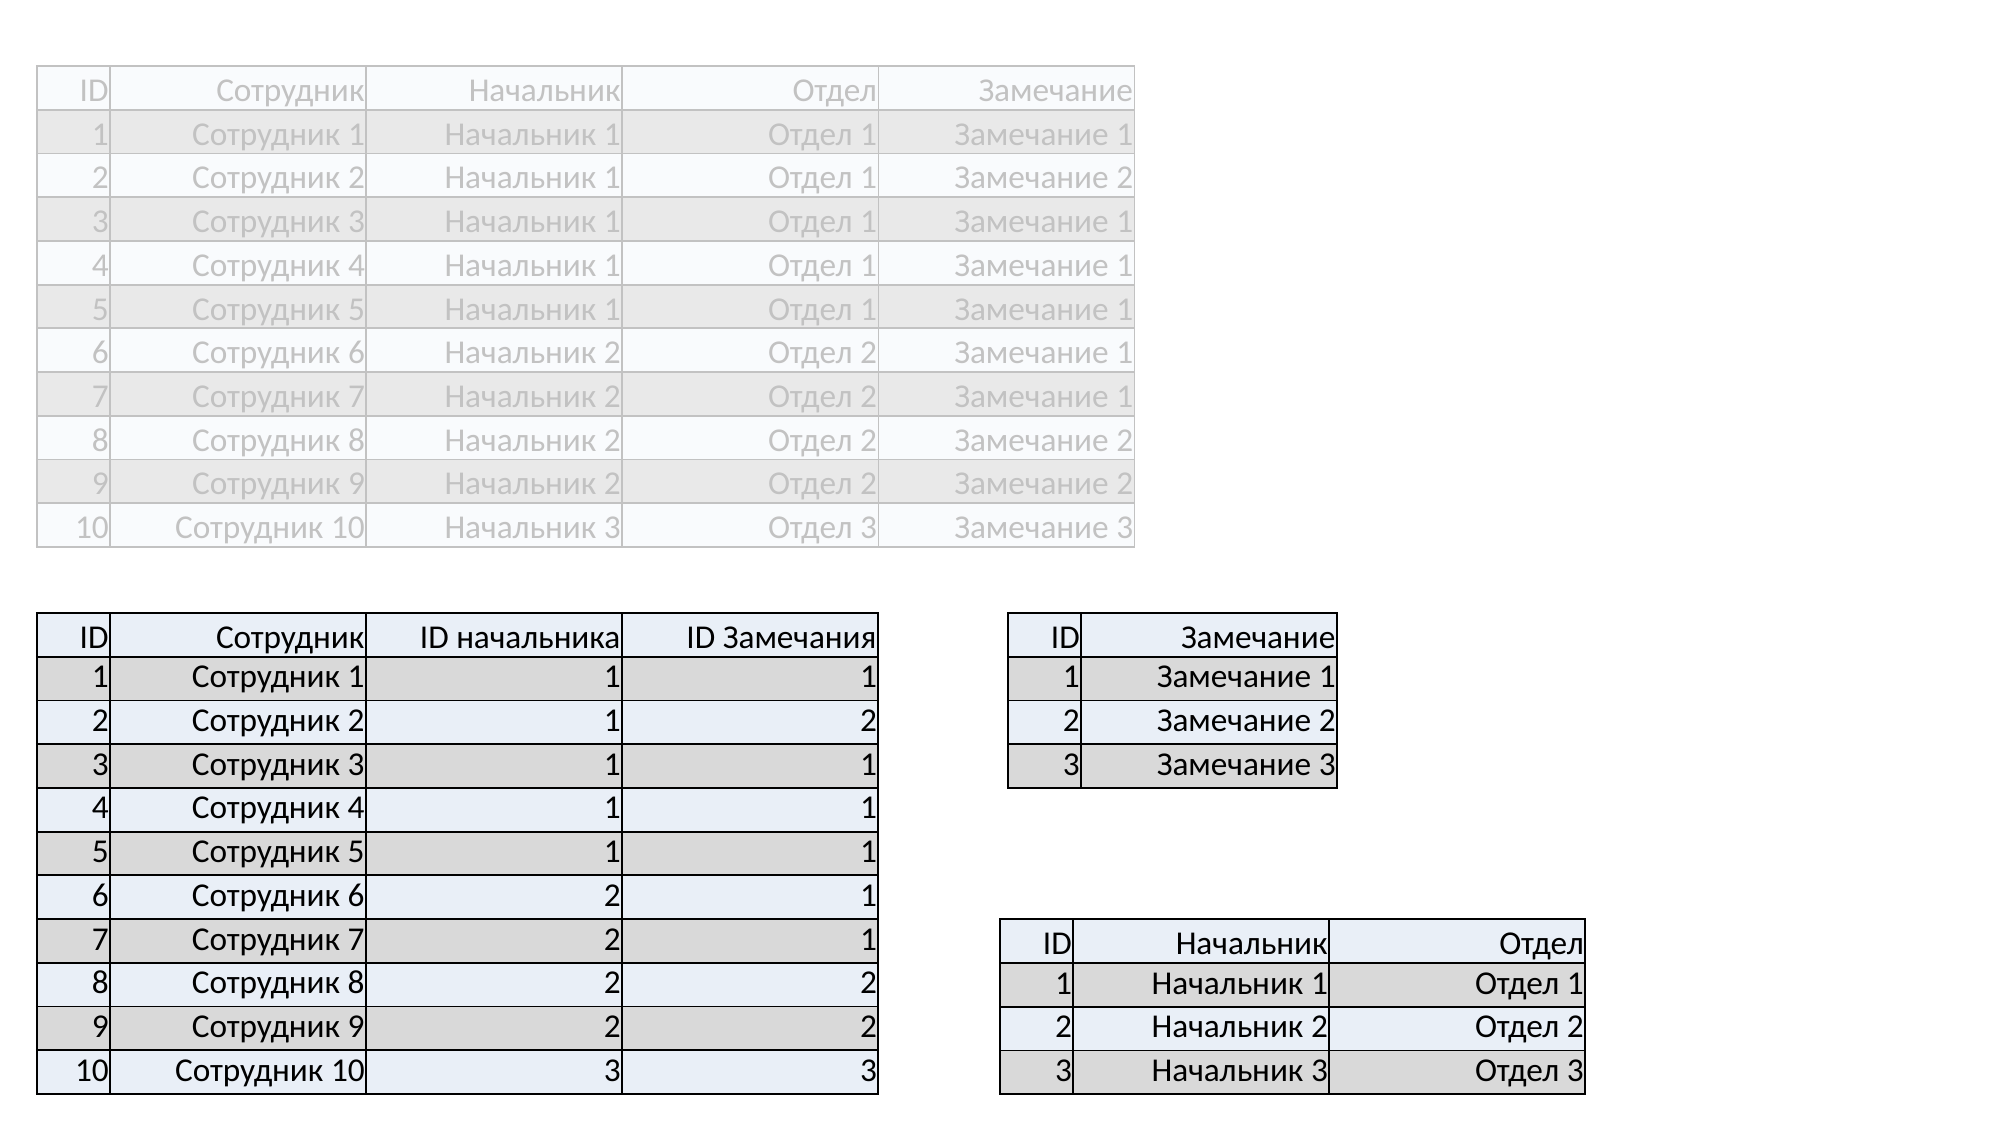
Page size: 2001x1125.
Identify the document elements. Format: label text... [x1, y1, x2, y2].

table_cell 1 [38, 658, 109, 700]
table_cell Сотрудник 9 [111, 1007, 365, 1049]
table_header ID [1009, 614, 1080, 656]
table_cell 6 [38, 876, 109, 918]
table_cell 8 [38, 964, 109, 1006]
table_cell Сотрудник 10 [111, 1051, 365, 1093]
table_cell 2 [1001, 1008, 1072, 1050]
table_cell Отдел 1 [1330, 964, 1584, 1006]
table_cell Начальник 1 [1074, 964, 1328, 1006]
table_cell 1 [623, 920, 877, 962]
table_cell 3 [38, 745, 109, 787]
table_cell Сотрудник 7 [111, 920, 365, 962]
table_header ID [38, 614, 109, 656]
table_cell 2 [367, 1007, 621, 1049]
table_cell 3 [623, 1051, 877, 1093]
table_cell 4 [38, 789, 109, 831]
table_cell 1 [367, 789, 621, 831]
table_cell Сотрудник 2 [111, 701, 365, 743]
table_cell 2 [623, 1007, 877, 1049]
table_cell 2 [367, 920, 621, 962]
table_cell 2 [623, 964, 877, 1006]
table_cell Замечание 3 [1082, 745, 1336, 787]
table_header Сотрудник [111, 614, 365, 656]
table_cell 3 [1001, 1051, 1072, 1093]
table_cell 1 [367, 833, 621, 874]
table_cell Начальник 2 [1074, 1008, 1328, 1050]
table_header Замечание [1082, 614, 1336, 656]
table_cell 1 [367, 745, 621, 787]
table_cell 3 [367, 1051, 621, 1093]
table_cell 2 [38, 701, 109, 743]
table_cell 1 [1009, 658, 1080, 700]
text_box [0, 0, 1162, 614]
table_header ID начальника [367, 614, 621, 656]
table_cell 2 [367, 964, 621, 1006]
table_header Отдел [1330, 920, 1584, 962]
table_cell 3 [1009, 745, 1080, 787]
table_cell Сотрудник 8 [111, 964, 365, 1006]
table_cell 10 [38, 1051, 109, 1093]
table_cell 1 [367, 701, 621, 743]
table_header Начальник [1074, 920, 1328, 962]
table_cell Сотрудник 3 [111, 745, 365, 787]
table_cell Сотрудник 1 [111, 658, 365, 700]
table_cell 7 [38, 920, 109, 962]
table_cell Отдел 3 [1330, 1051, 1584, 1093]
table_cell 2 [367, 876, 621, 918]
table_cell 1 [623, 658, 877, 700]
table_header ID [1001, 920, 1072, 962]
table_cell Отдел 2 [1330, 1008, 1584, 1050]
table_header ID Замечания [623, 614, 877, 656]
table_cell 5 [38, 833, 109, 874]
table_cell Замечание 2 [1082, 701, 1336, 743]
table_cell 1 [623, 833, 877, 874]
table_cell 2 [623, 701, 877, 743]
table_cell 9 [38, 1007, 109, 1049]
table_cell Замечание 1 [1082, 658, 1336, 700]
table_cell Сотрудник 5 [111, 833, 365, 874]
table_cell Сотрудник 4 [111, 789, 365, 831]
table_cell 2 [1009, 701, 1080, 743]
table_cell 1 [623, 789, 877, 831]
table_cell 1 [623, 745, 877, 787]
table_cell Сотрудник 6 [111, 876, 365, 918]
table_cell 1 [623, 876, 877, 918]
table_cell 1 [367, 658, 621, 700]
table_cell Начальник 3 [1074, 1051, 1328, 1093]
table_cell 1 [1001, 964, 1072, 1006]
